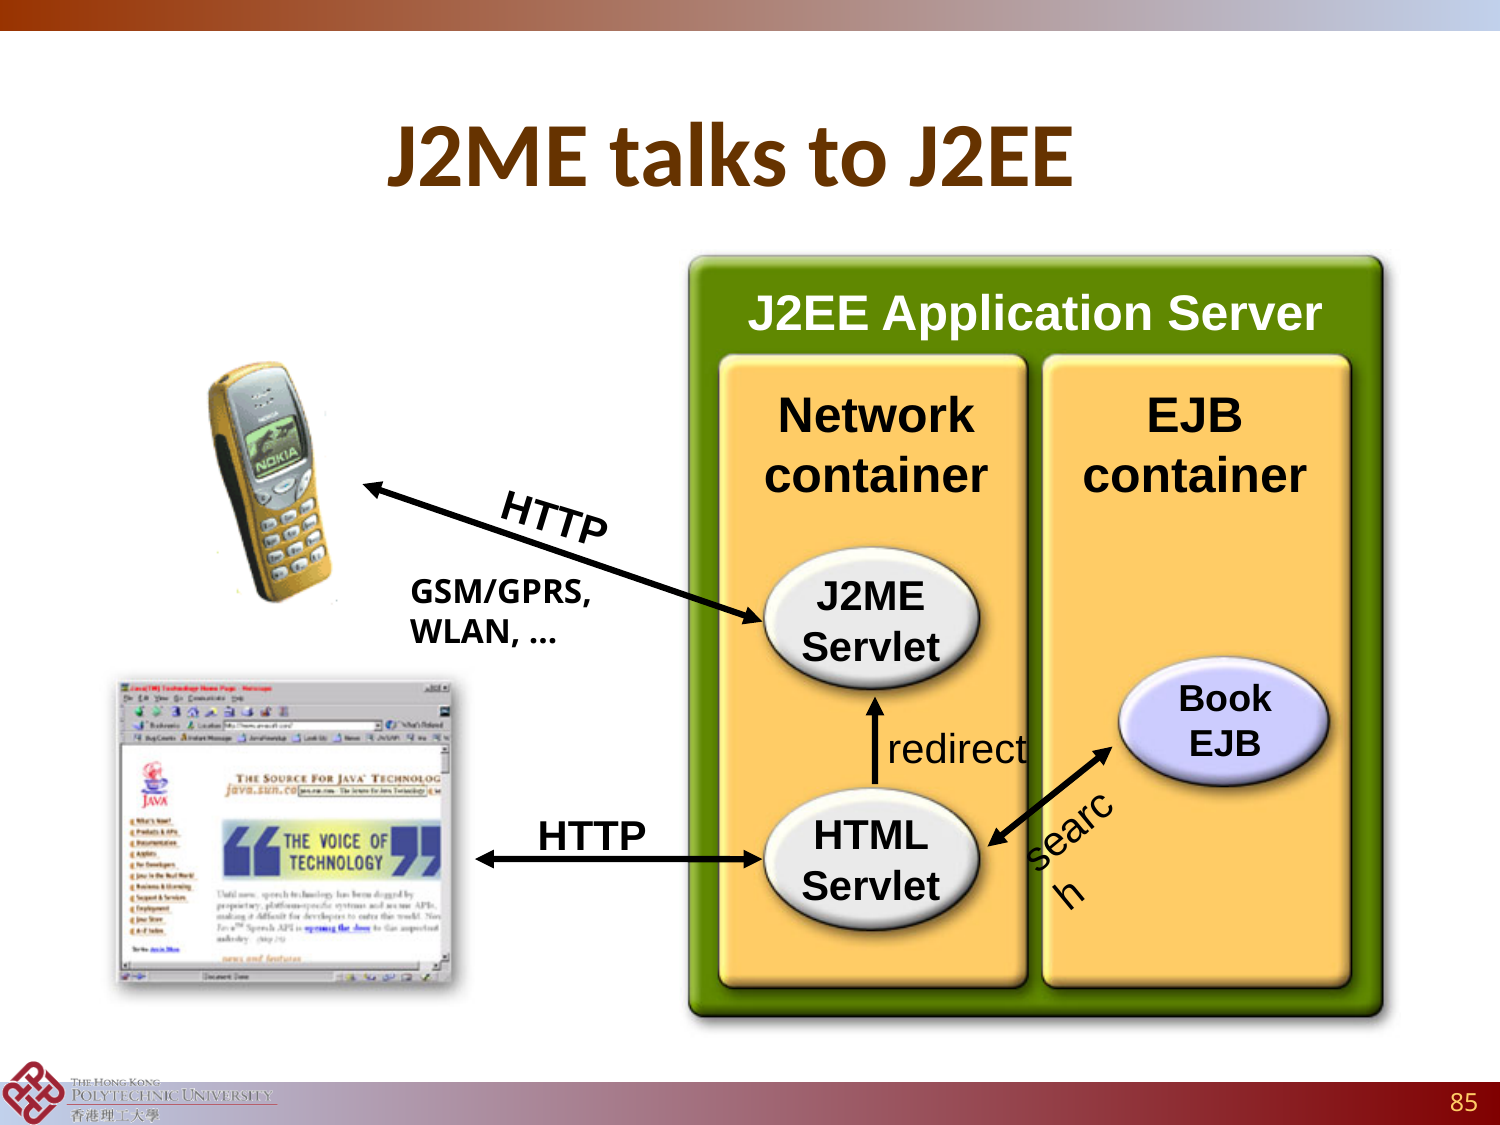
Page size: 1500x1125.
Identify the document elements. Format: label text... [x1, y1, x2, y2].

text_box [99, 249, 1401, 1038]
title J2ME talks to J2EE [37, 87, 1426, 200]
picture [0, 1061, 278, 1125]
